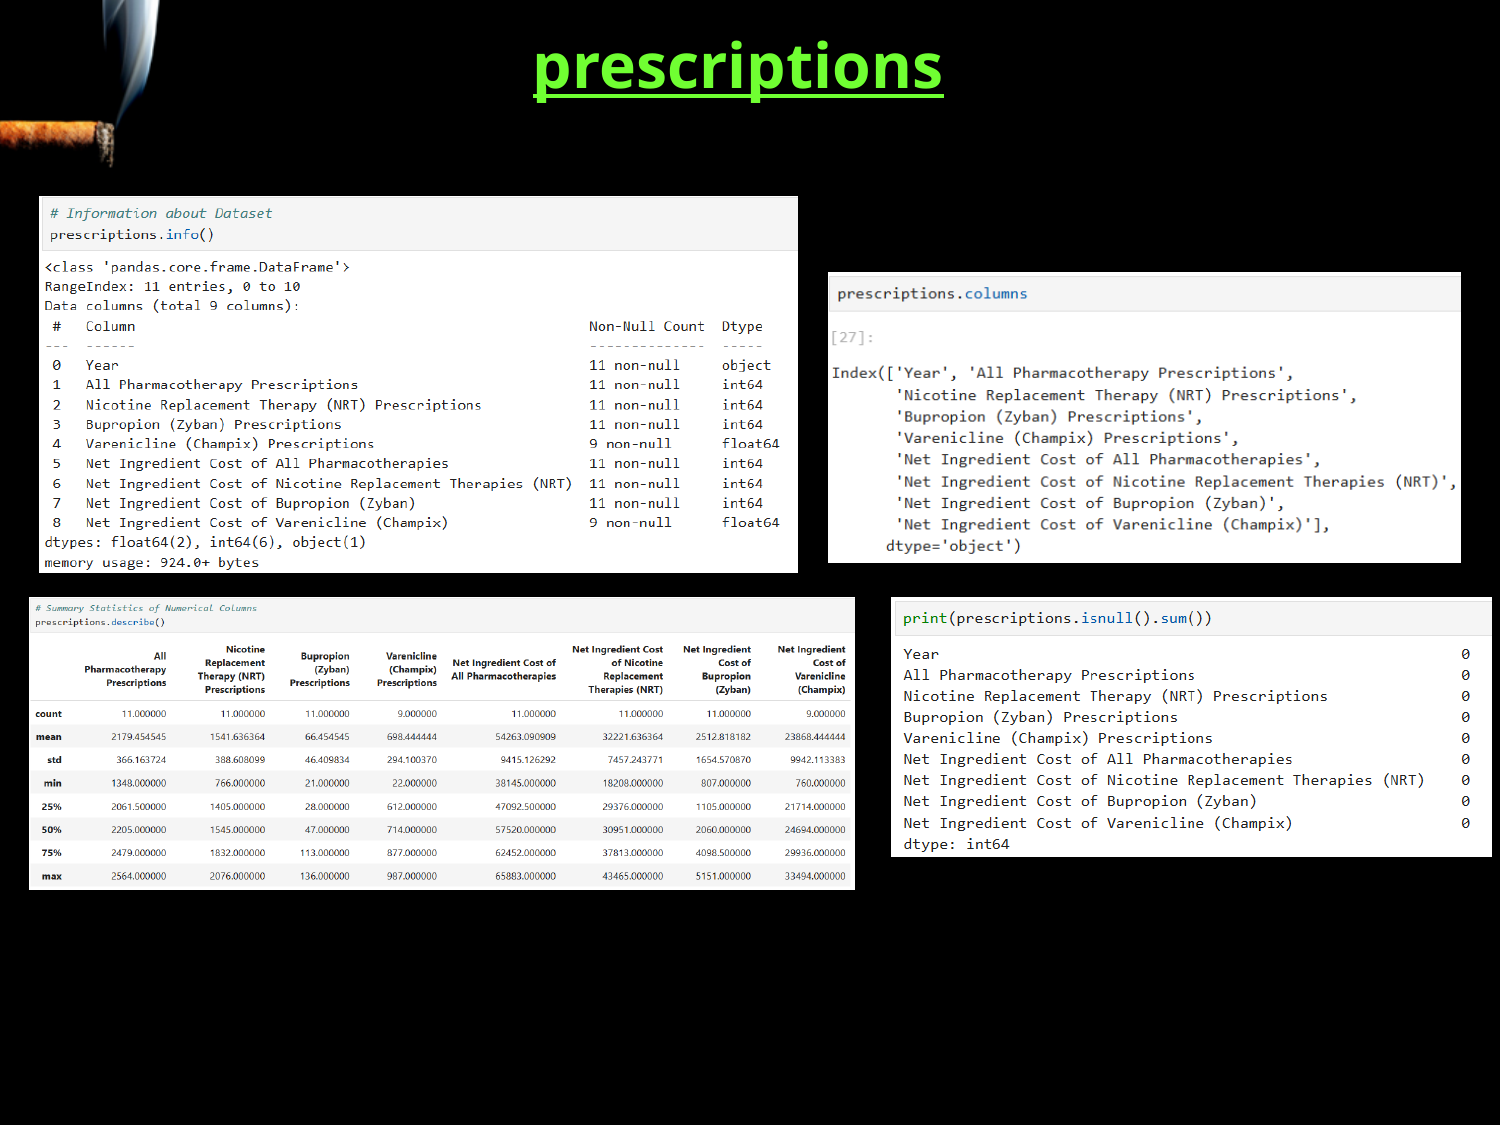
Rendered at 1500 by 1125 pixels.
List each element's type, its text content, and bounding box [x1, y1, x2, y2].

text_box prescriptions [513, 19, 963, 109]
picture [0, 0, 1500, 1125]
